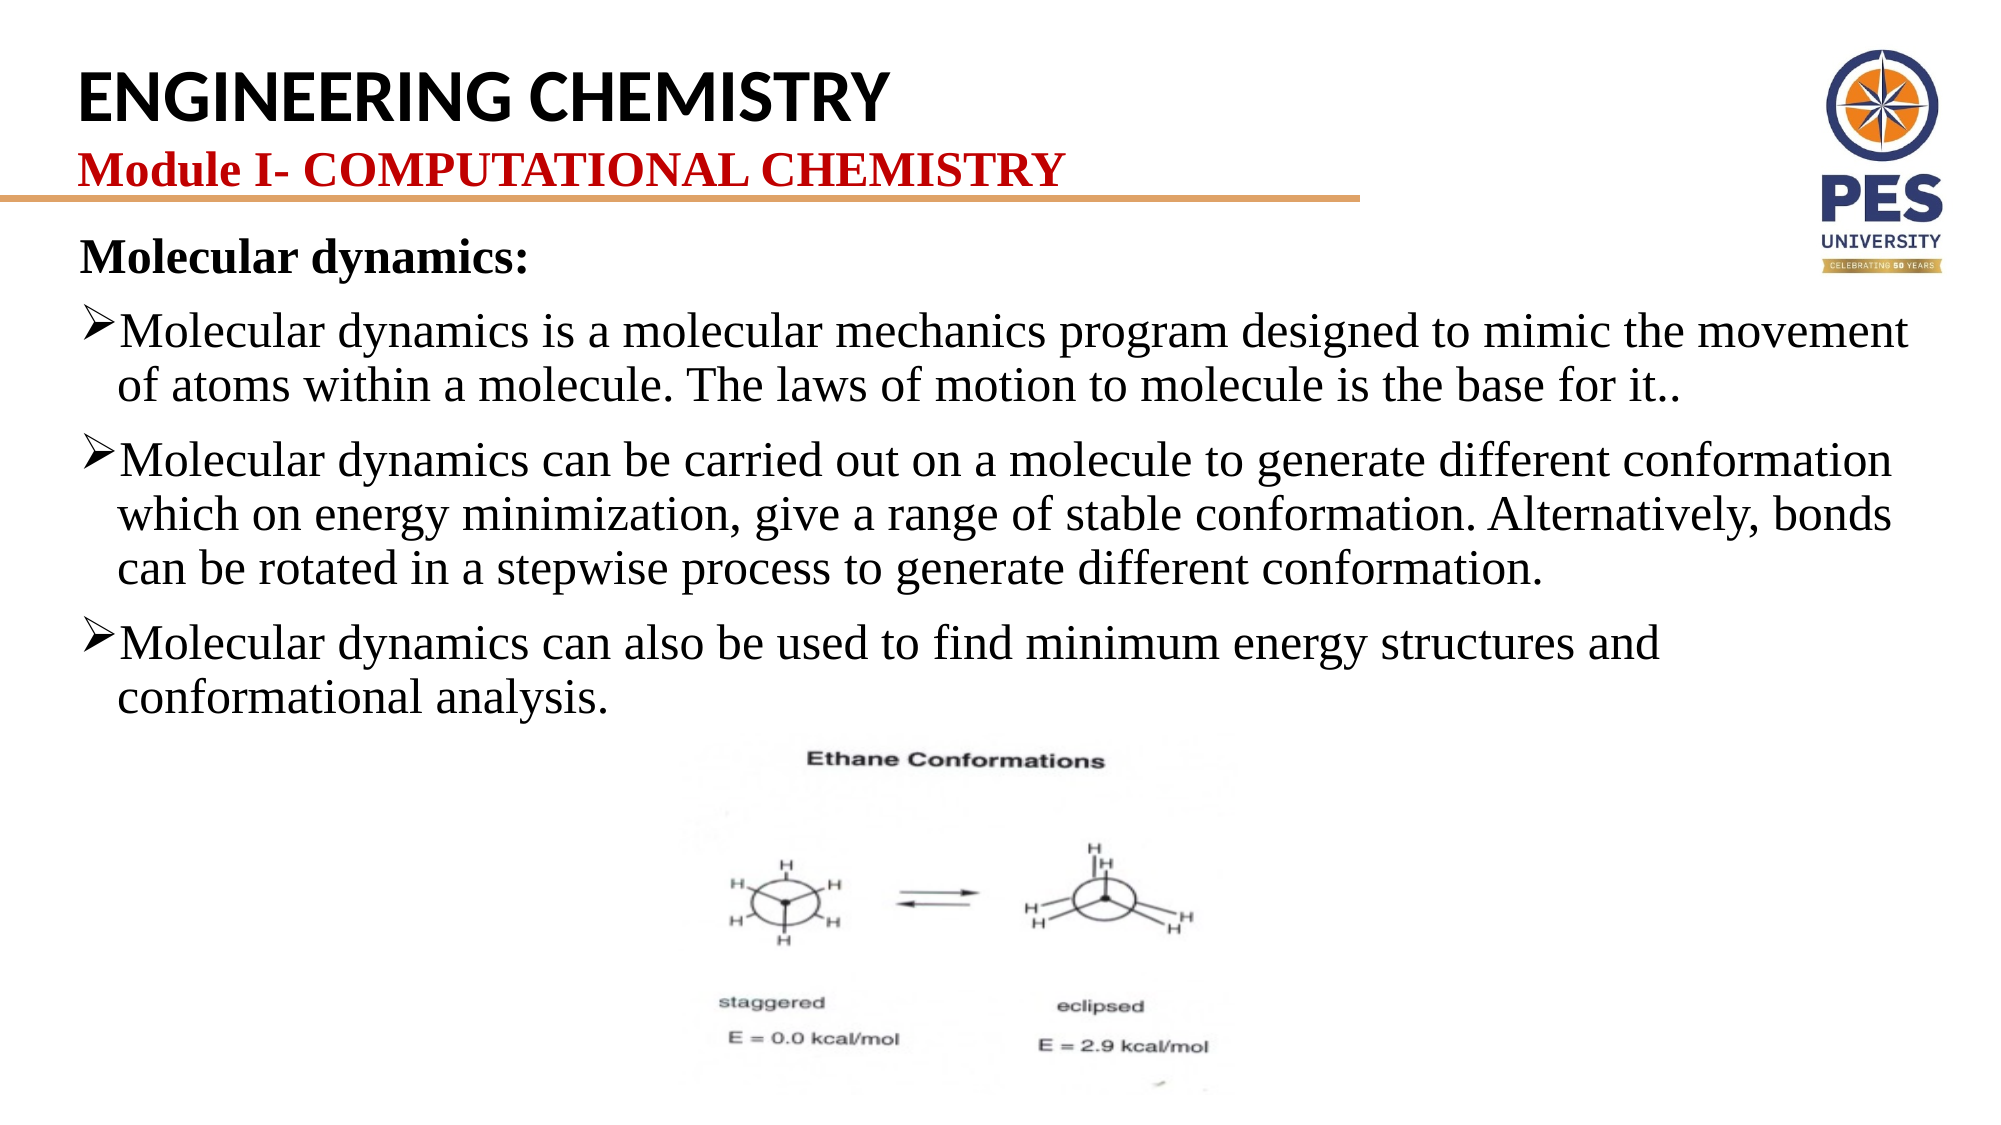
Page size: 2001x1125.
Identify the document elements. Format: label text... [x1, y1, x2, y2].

text_box ENGINEERING CHEMISTRY Module I- COMPUTATIONAL CHEMISTRY [62, 39, 1375, 204]
list Molecular dynamics: Molecular dynamics is a molecular mechanics program designed to mimic the movement of atoms within a molecule. The laws of motion to molecule is the base for it.. Molecular dynamics can be carried out on a molecule to generate different conformation which on energy minimization, give a range of stable conformation. Alternatively, bonds can be rotated in a stepwise process to generate different conformation. Molecular dynamics can also be used to find minimum energy structures and conformational analysis. [64, 222, 1939, 1125]
picture [1805, 38, 1954, 279]
picture [678, 733, 1238, 1095]
